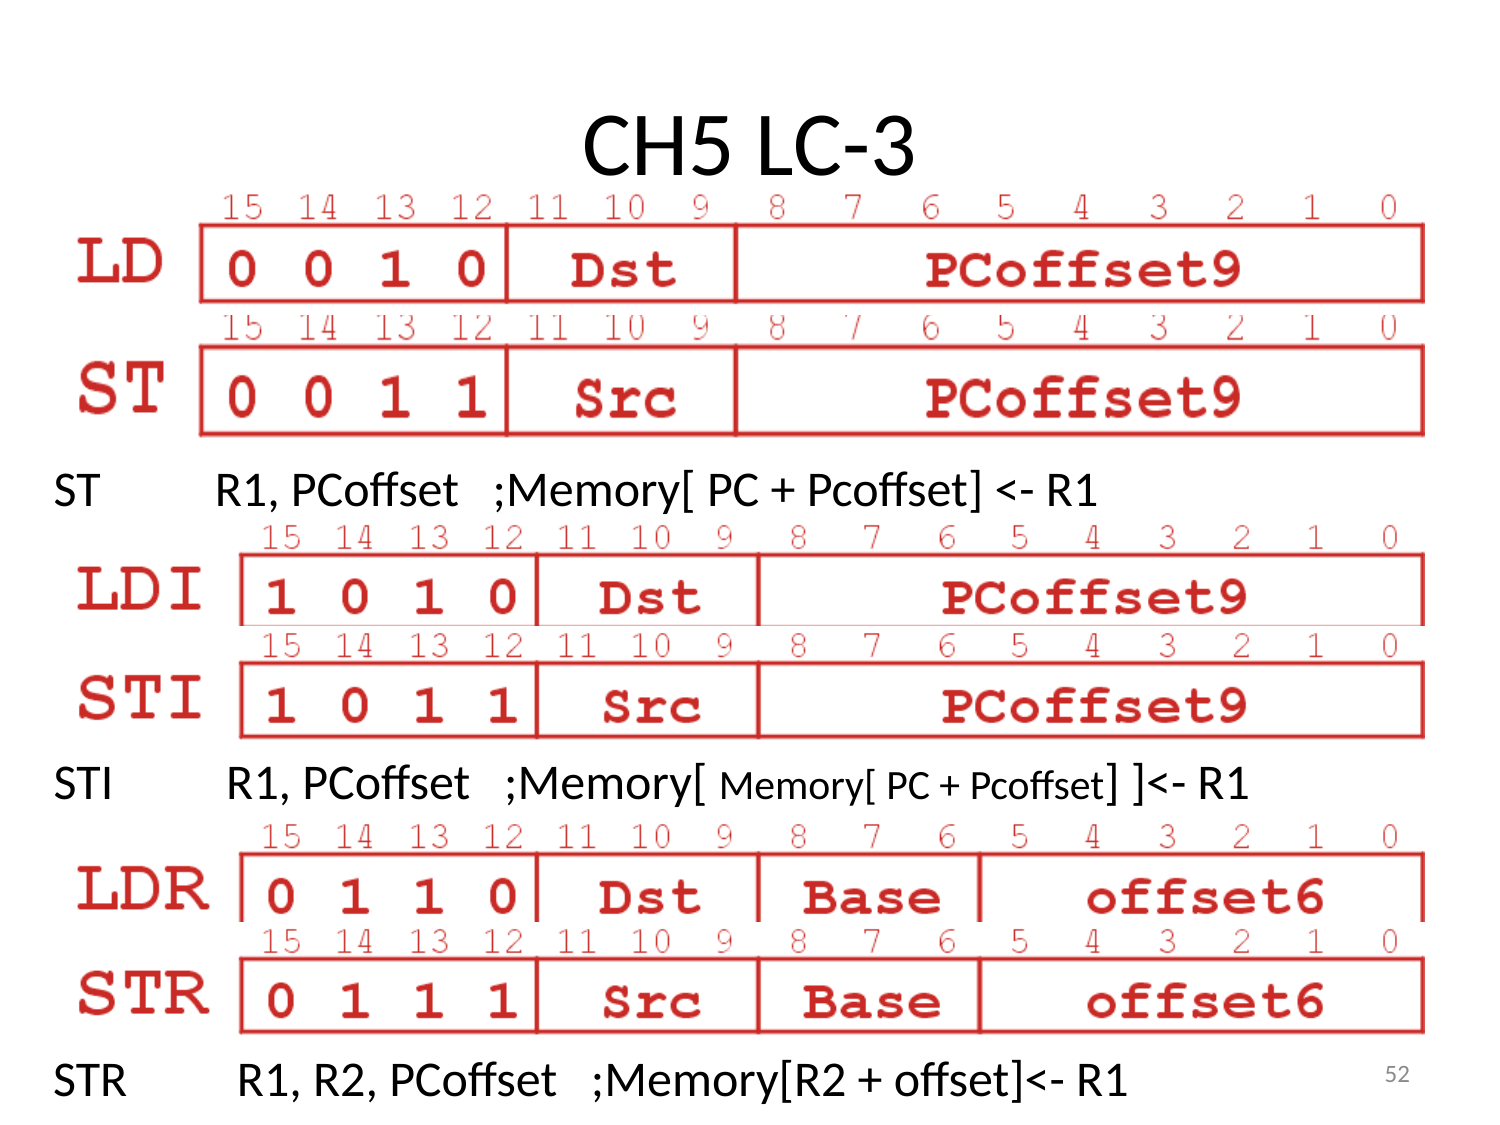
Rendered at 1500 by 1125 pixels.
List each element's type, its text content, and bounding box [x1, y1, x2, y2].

text_box ST R1, PCoffset ;Memory[ PC + Pcoffset] <- R1 [38, 449, 69, 525]
text_box STR R1, R2, PCoffset ;Memory[R2 + offset]<- R1 [38, 1039, 1156, 1115]
text_box STI R1, PCoffset ;Memory[ Memory[ PC + Pcoffset] ]<- R1 [38, 741, 1277, 817]
picture [74, 817, 1426, 1046]
picture [74, 0, 1426, 750]
slide_number 52 [1074, 1051, 1425, 1103]
